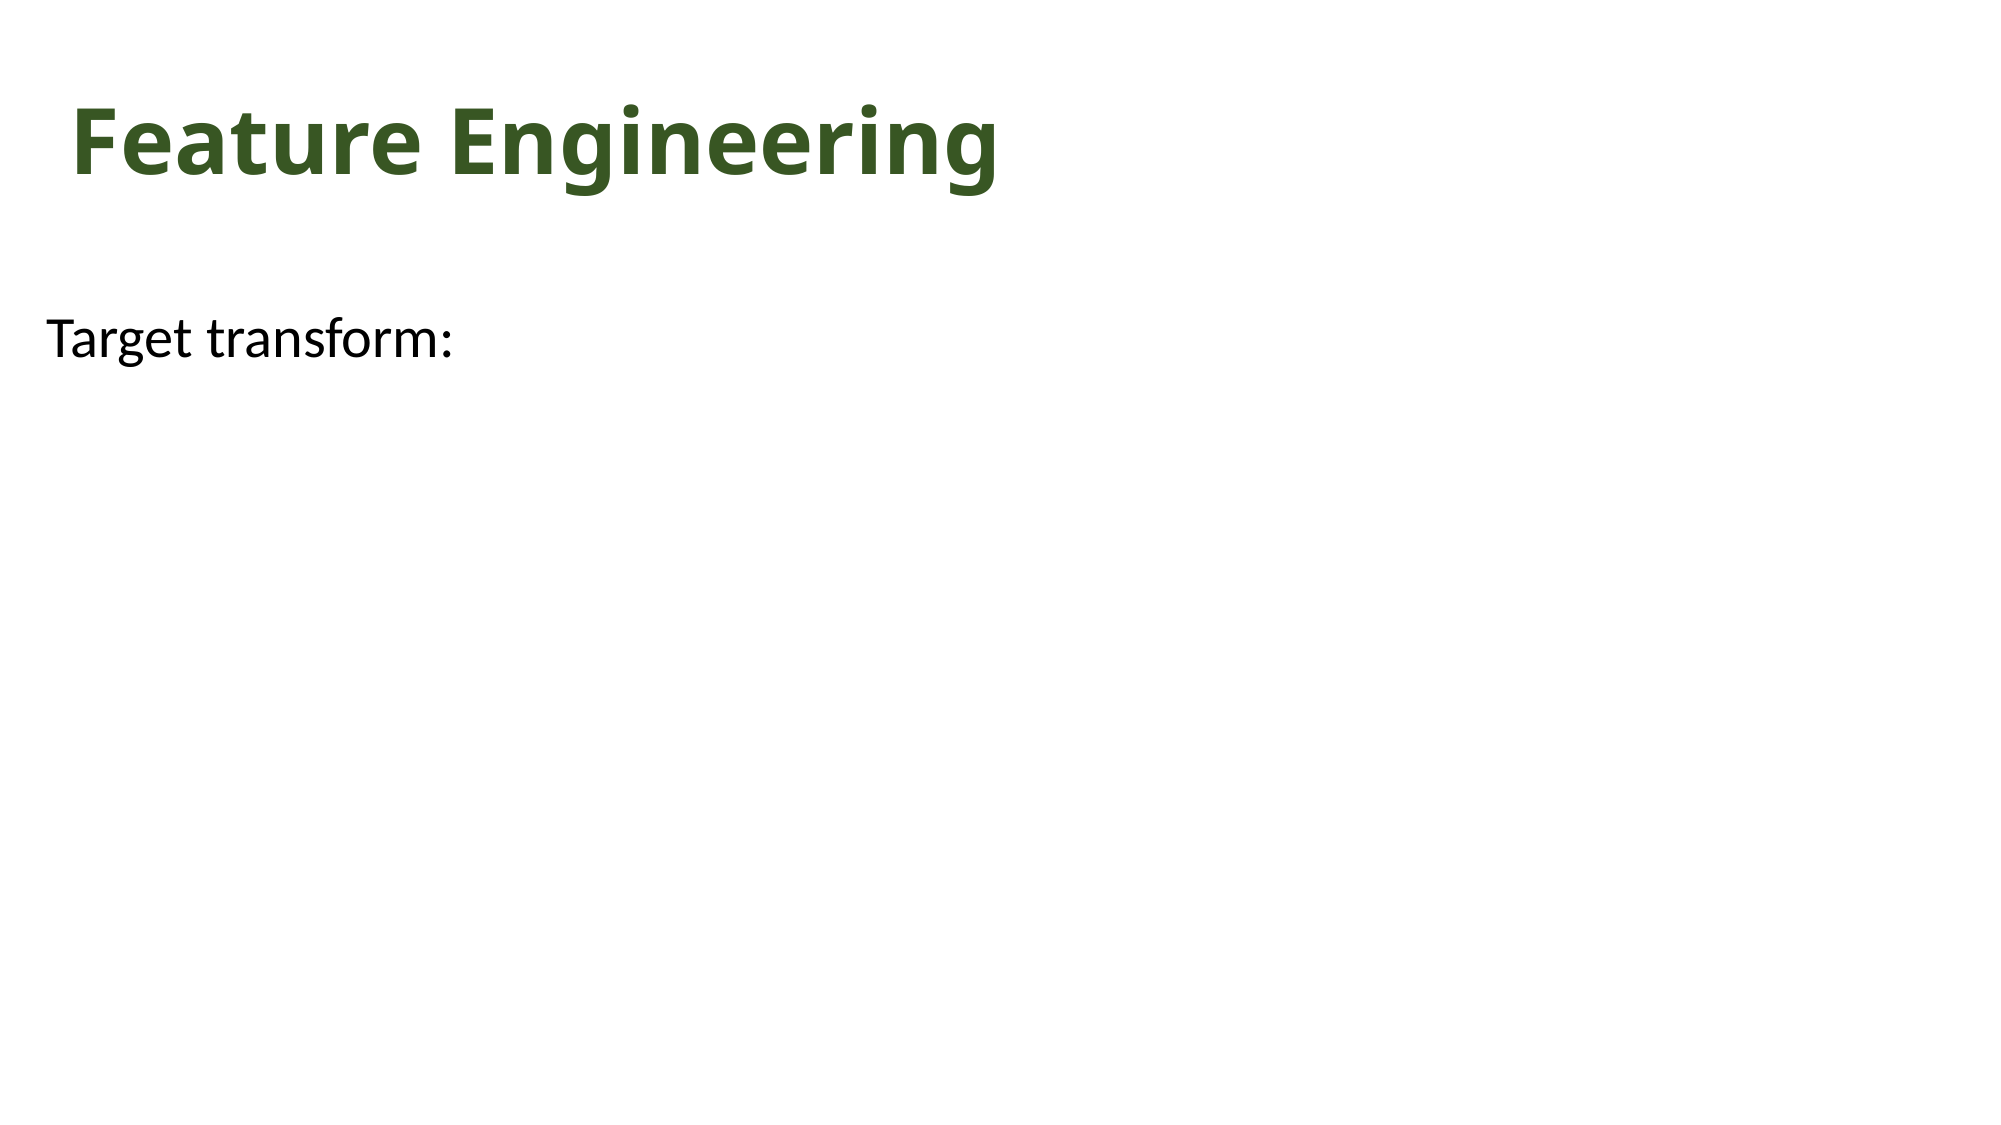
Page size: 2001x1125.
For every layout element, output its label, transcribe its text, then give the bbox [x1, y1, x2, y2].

list Target transform: [31, 299, 795, 1014]
title Feature Engineering [54, 36, 1780, 254]
